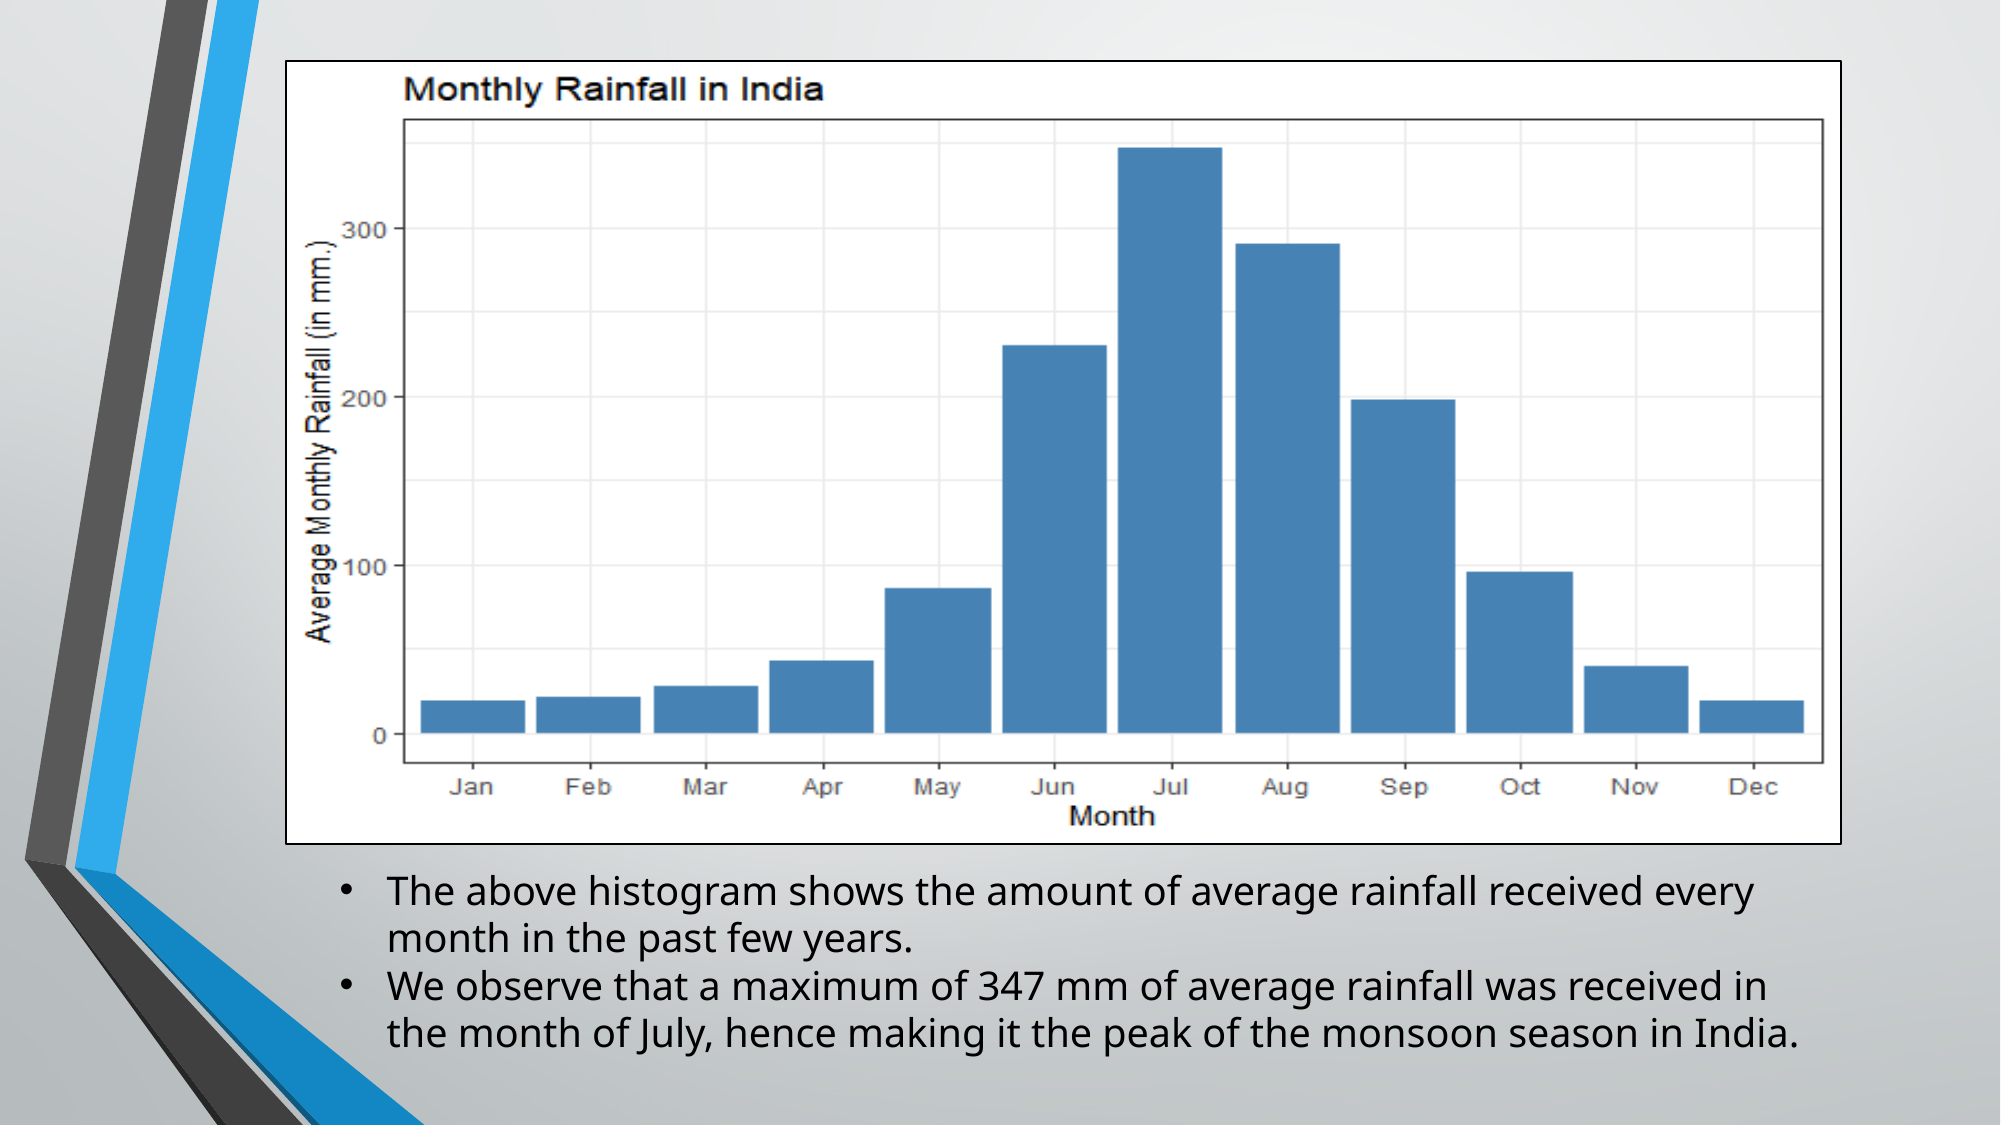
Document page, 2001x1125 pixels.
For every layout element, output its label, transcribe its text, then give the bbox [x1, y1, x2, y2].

picture [286, 61, 1841, 844]
text_box The above histogram shows the amount of average rainfall received every month in the past few years. We observe that a maximum of 347 mm of average rainfall was received in the month of July, hence making it the peak of the monsoon season in India. [324, 858, 1854, 1111]
